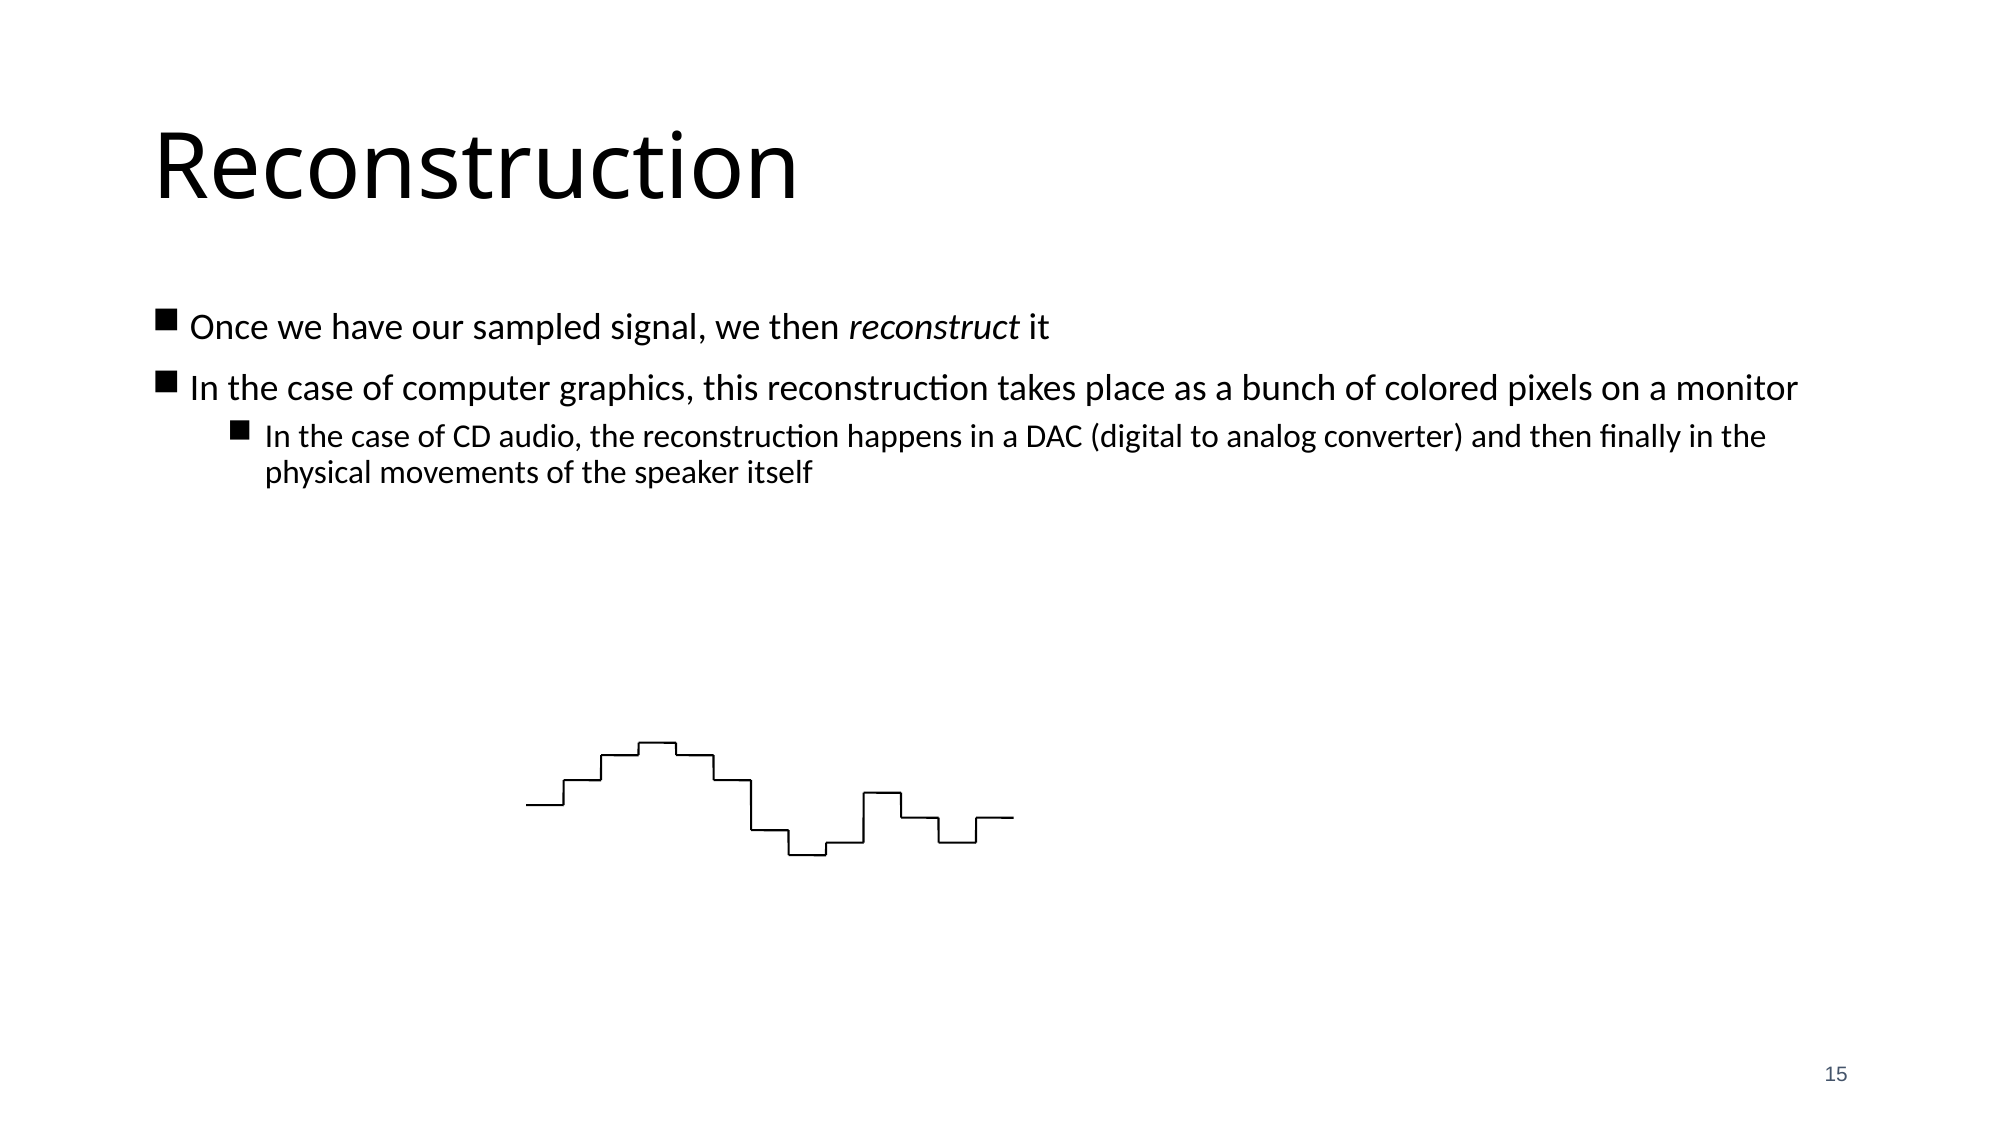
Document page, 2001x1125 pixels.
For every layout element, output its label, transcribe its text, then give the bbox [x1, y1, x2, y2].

title Reconstruction [137, 59, 1863, 278]
slide_number 15 [1412, 1042, 1863, 1103]
list Once we have our sampled signal, we then reconstruct it In the case of computer graphics, this reconstruction takes place as a bunch of colored pixels on a monitor In the case of CD audio, the reconstruction happens in a DAC (digital to analog converter) and then finally in the physical movements of the speaker itself [137, 299, 1863, 1014]
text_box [526, 742, 1014, 856]
